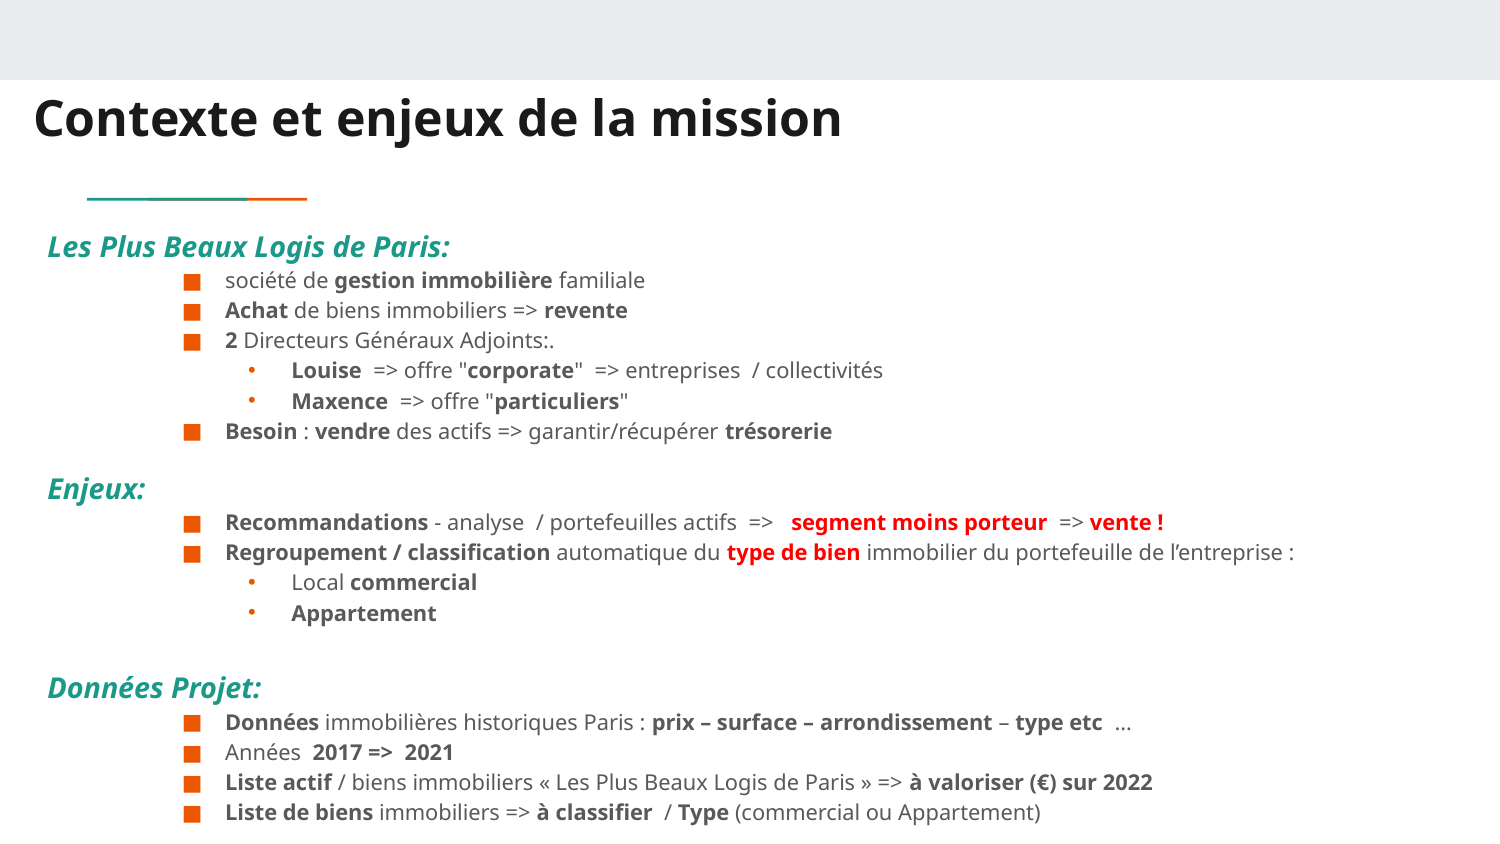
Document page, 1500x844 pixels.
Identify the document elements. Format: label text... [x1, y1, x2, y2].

title Contexte et enjeux de la mission [11, 70, 1500, 159]
text_box Les Plus Beaux Logis de Paris: société de gestion immobilière familiale Achat de biens immobiliers => revente 2 Directeurs Généraux Adjoints:. Louise => offre "corporate" => entreprises / collectivités Maxence => offre "particuliers" Besoin : vendre des actifs => garantir/récupérer trésorerie Enjeux: Recommandations - analyse / portefeuilles actifs => segment moins porteur => vente ! Regroupement / classification automatique du type de bien immobilier du portefeuille de l’entreprise : Local commercial Appartement Données Projet: Données immobilières historiques Paris : prix – surface – arrondissement – type etc … Années 2017 => 2021 Liste actif / biens immobiliers « Les Plus Beaux Logis de Paris » => à valoriser (€) sur 2022 Liste de biens immobiliers => à classifier / Type (commercial ou Appartement) [11, 208, 1500, 844]
